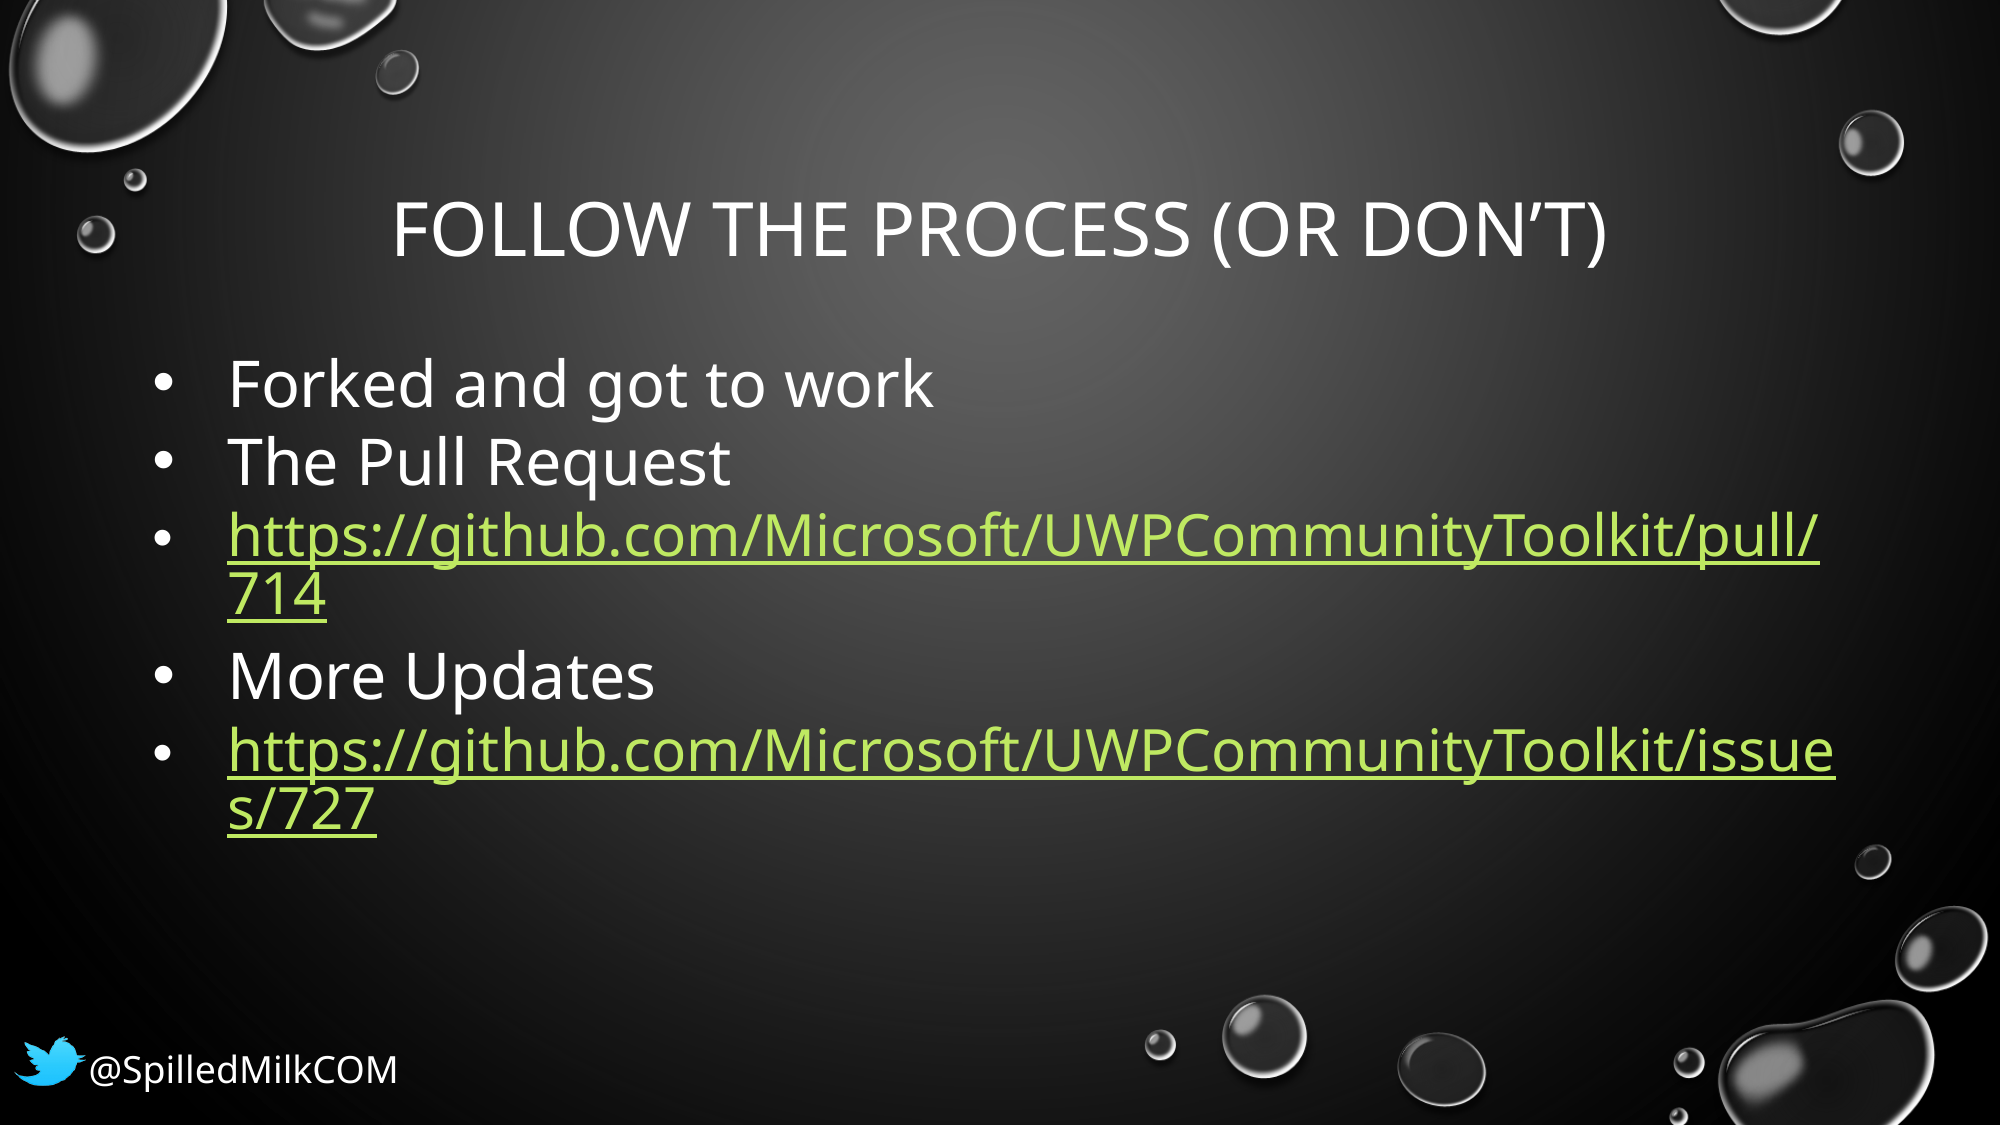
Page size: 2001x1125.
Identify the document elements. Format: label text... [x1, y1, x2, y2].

picture [0, 0, 2000, 1125]
text_box Forked and got to work The Pull Request https://github.com/Microsoft/UWPCommunityToolkit/pull/714 More Updates https://github.com/Microsoft/UWPCommunityToolkit/issues/727 [137, 335, 1866, 967]
text_box @SpilledMilkCOM [73, 1039, 414, 1099]
title FOLLOW THE PROCESS (or don’t) [149, 101, 1851, 335]
